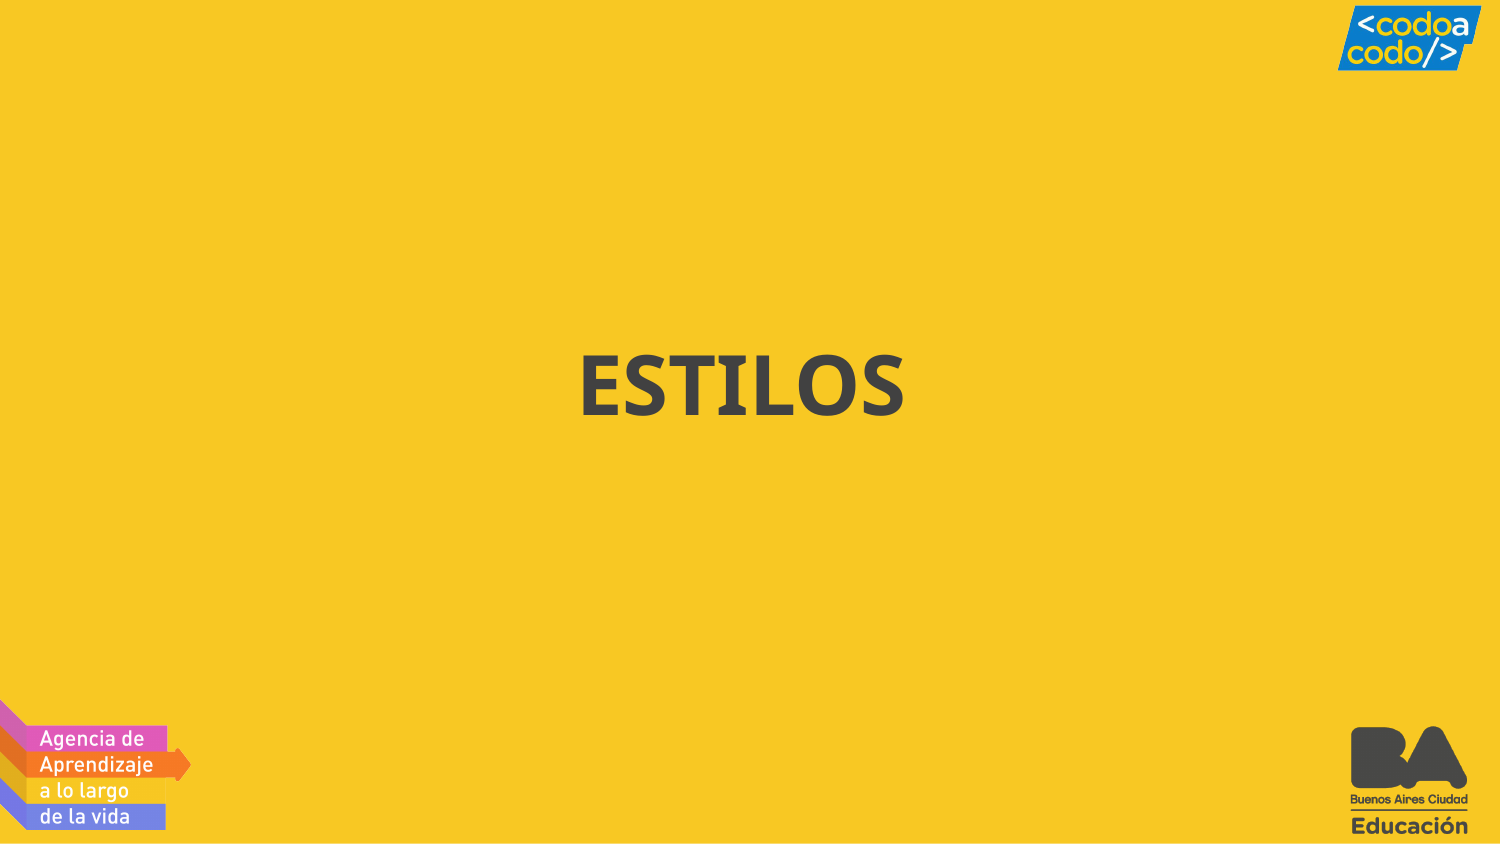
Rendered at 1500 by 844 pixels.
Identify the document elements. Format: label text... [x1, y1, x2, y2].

picture [1337, 5, 1482, 71]
title ESTILOS [80, 73, 1403, 692]
picture [1297, 668, 1500, 844]
picture [0, 699, 191, 830]
